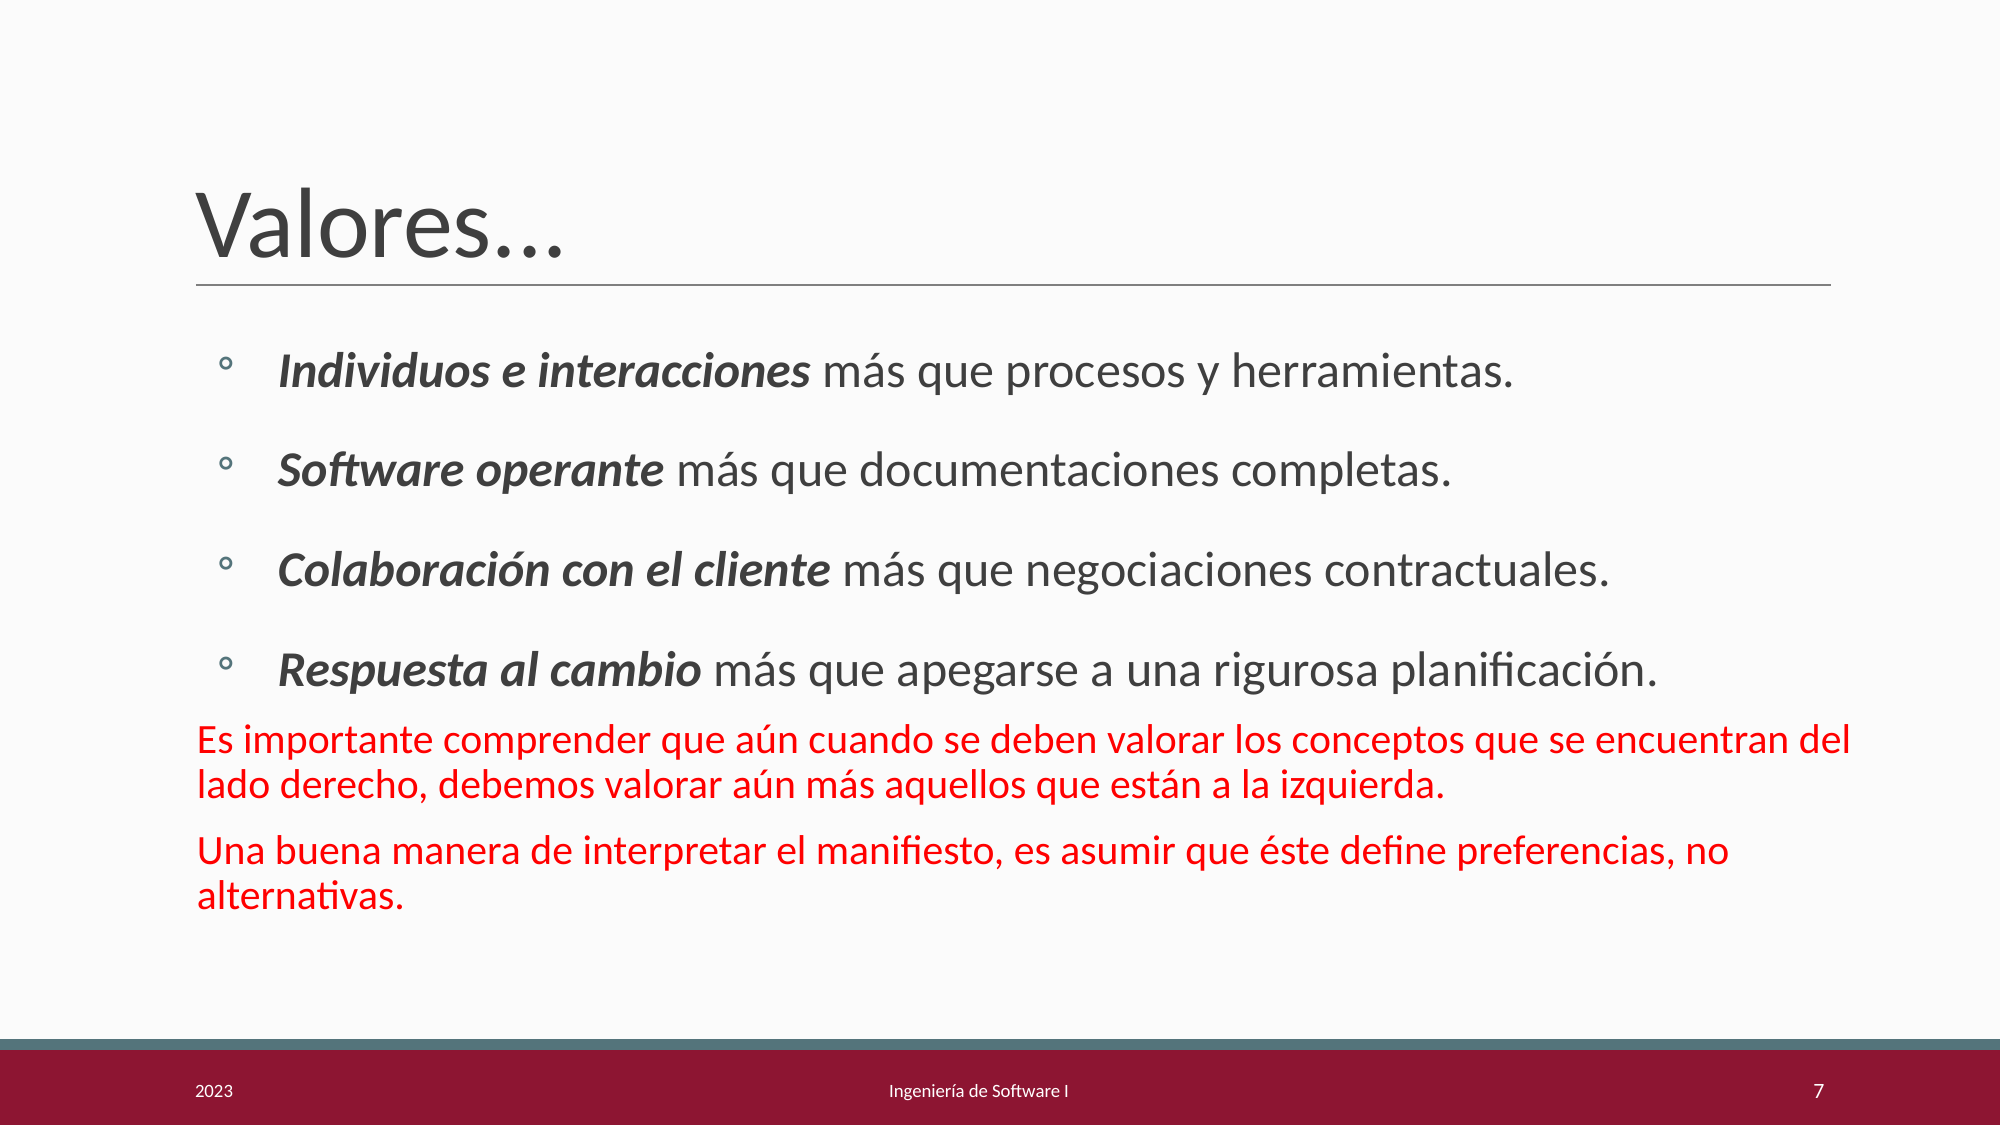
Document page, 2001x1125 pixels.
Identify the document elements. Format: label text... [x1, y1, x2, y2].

slide_number 2023 [180, 1059, 586, 1120]
title Valores... [180, 47, 1830, 285]
list Individuos e interacciones más que procesos y herramientas. Software operante más que documentaciones completas. Colaboración con el cliente más que negociaciones contractuales. Respuesta al cambio más que apegarse a una rigurosa planificación. Es importante comprender que aún cuando se deben valorar los conceptos que se encuentran del lado derecho, debemos valorar aún más aquellos que están a la izquierda. Una buena manera de interpretar el manifiesto, es asumir que éste define preferencias, no alternativas. [115, 314, 1880, 933]
slide_number 7 [1624, 1059, 1840, 1120]
footer Ingeniería de Software I [604, 1059, 1396, 1120]
